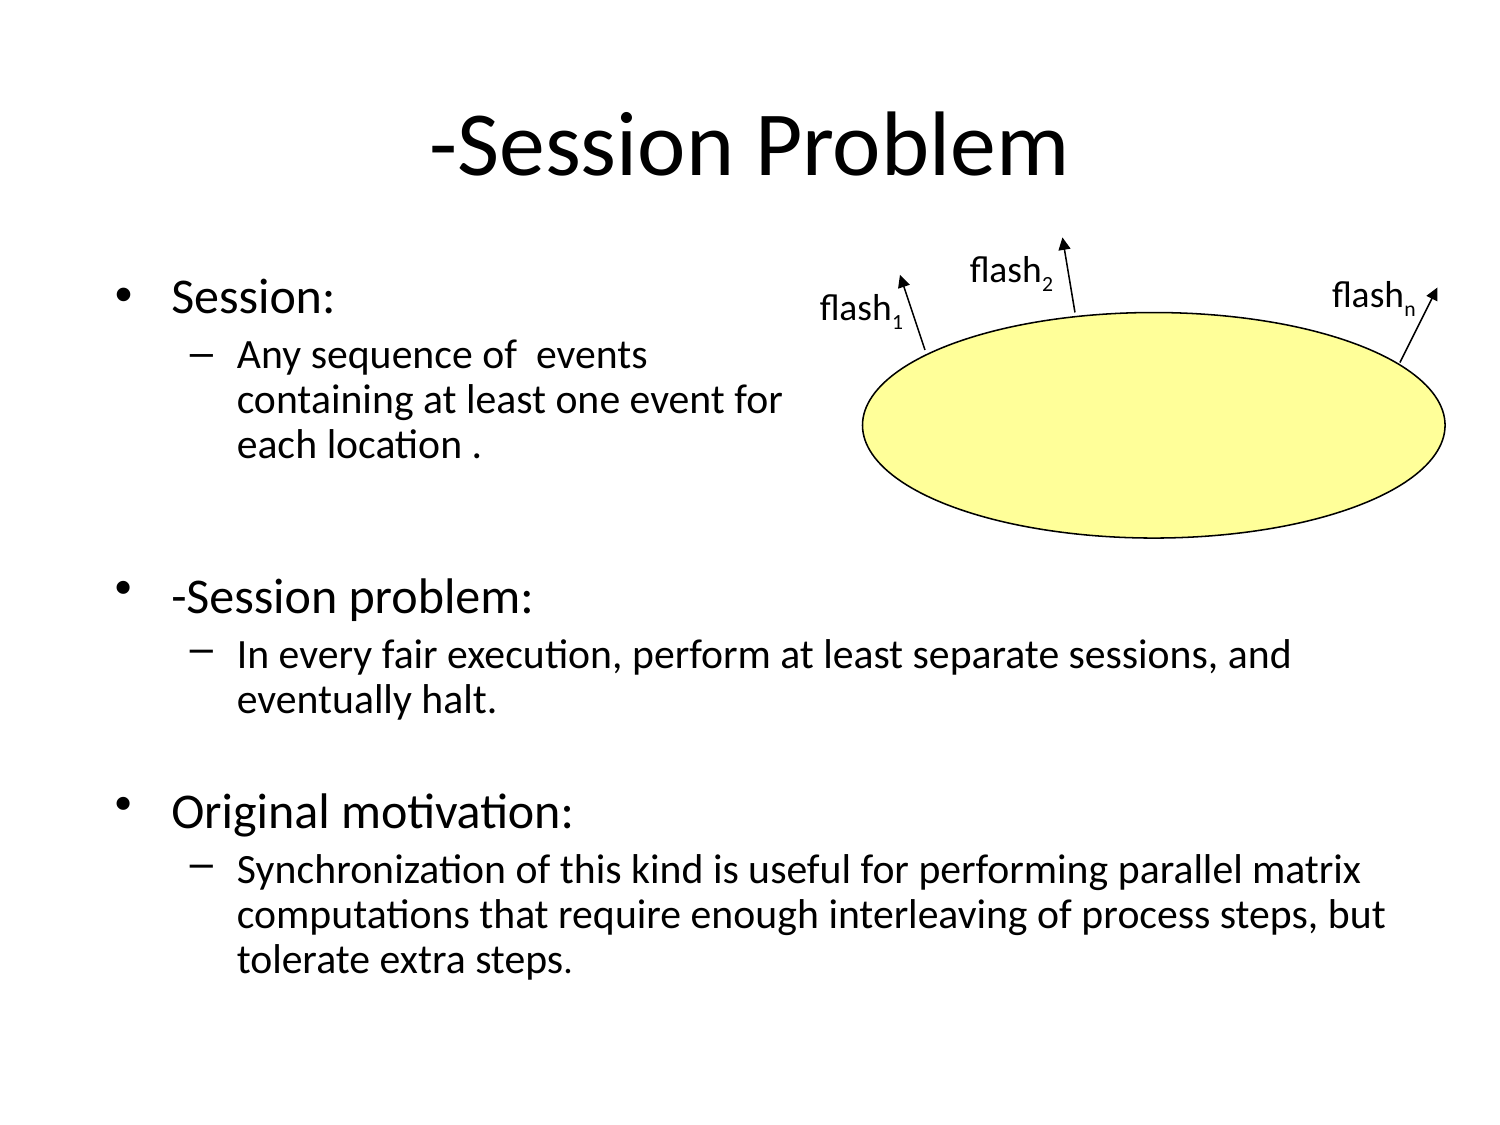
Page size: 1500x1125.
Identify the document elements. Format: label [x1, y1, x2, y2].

text_box [799, 237, 1446, 539]
